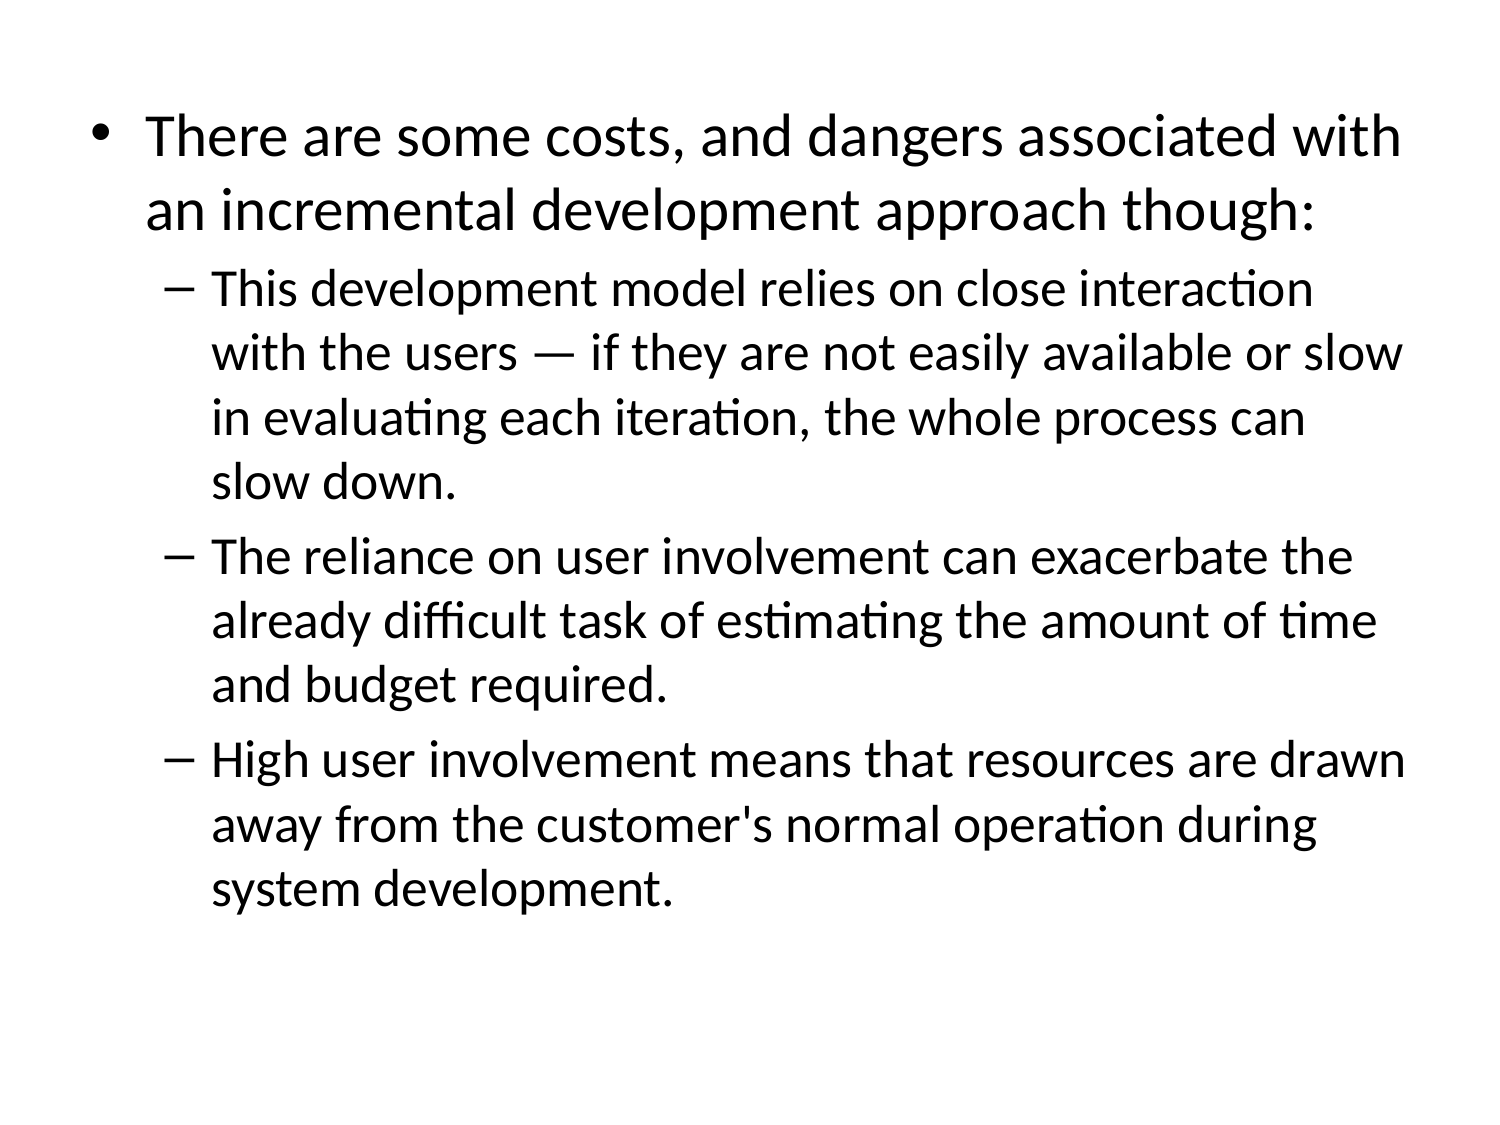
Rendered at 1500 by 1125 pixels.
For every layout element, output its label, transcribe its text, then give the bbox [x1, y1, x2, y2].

list There are some costs, and dangers associated with an incremental development approach though: This development model relies on close interaction with the users — if they are not easily available or slow in evaluating each iteration, the whole process can slow down. The reliance on user involvement can exacerbate the already difficult task of estimating the amount of time and budget required. High user involvement means that resources are drawn away from the customer's normal operation during system development. [75, 87, 1425, 1005]
